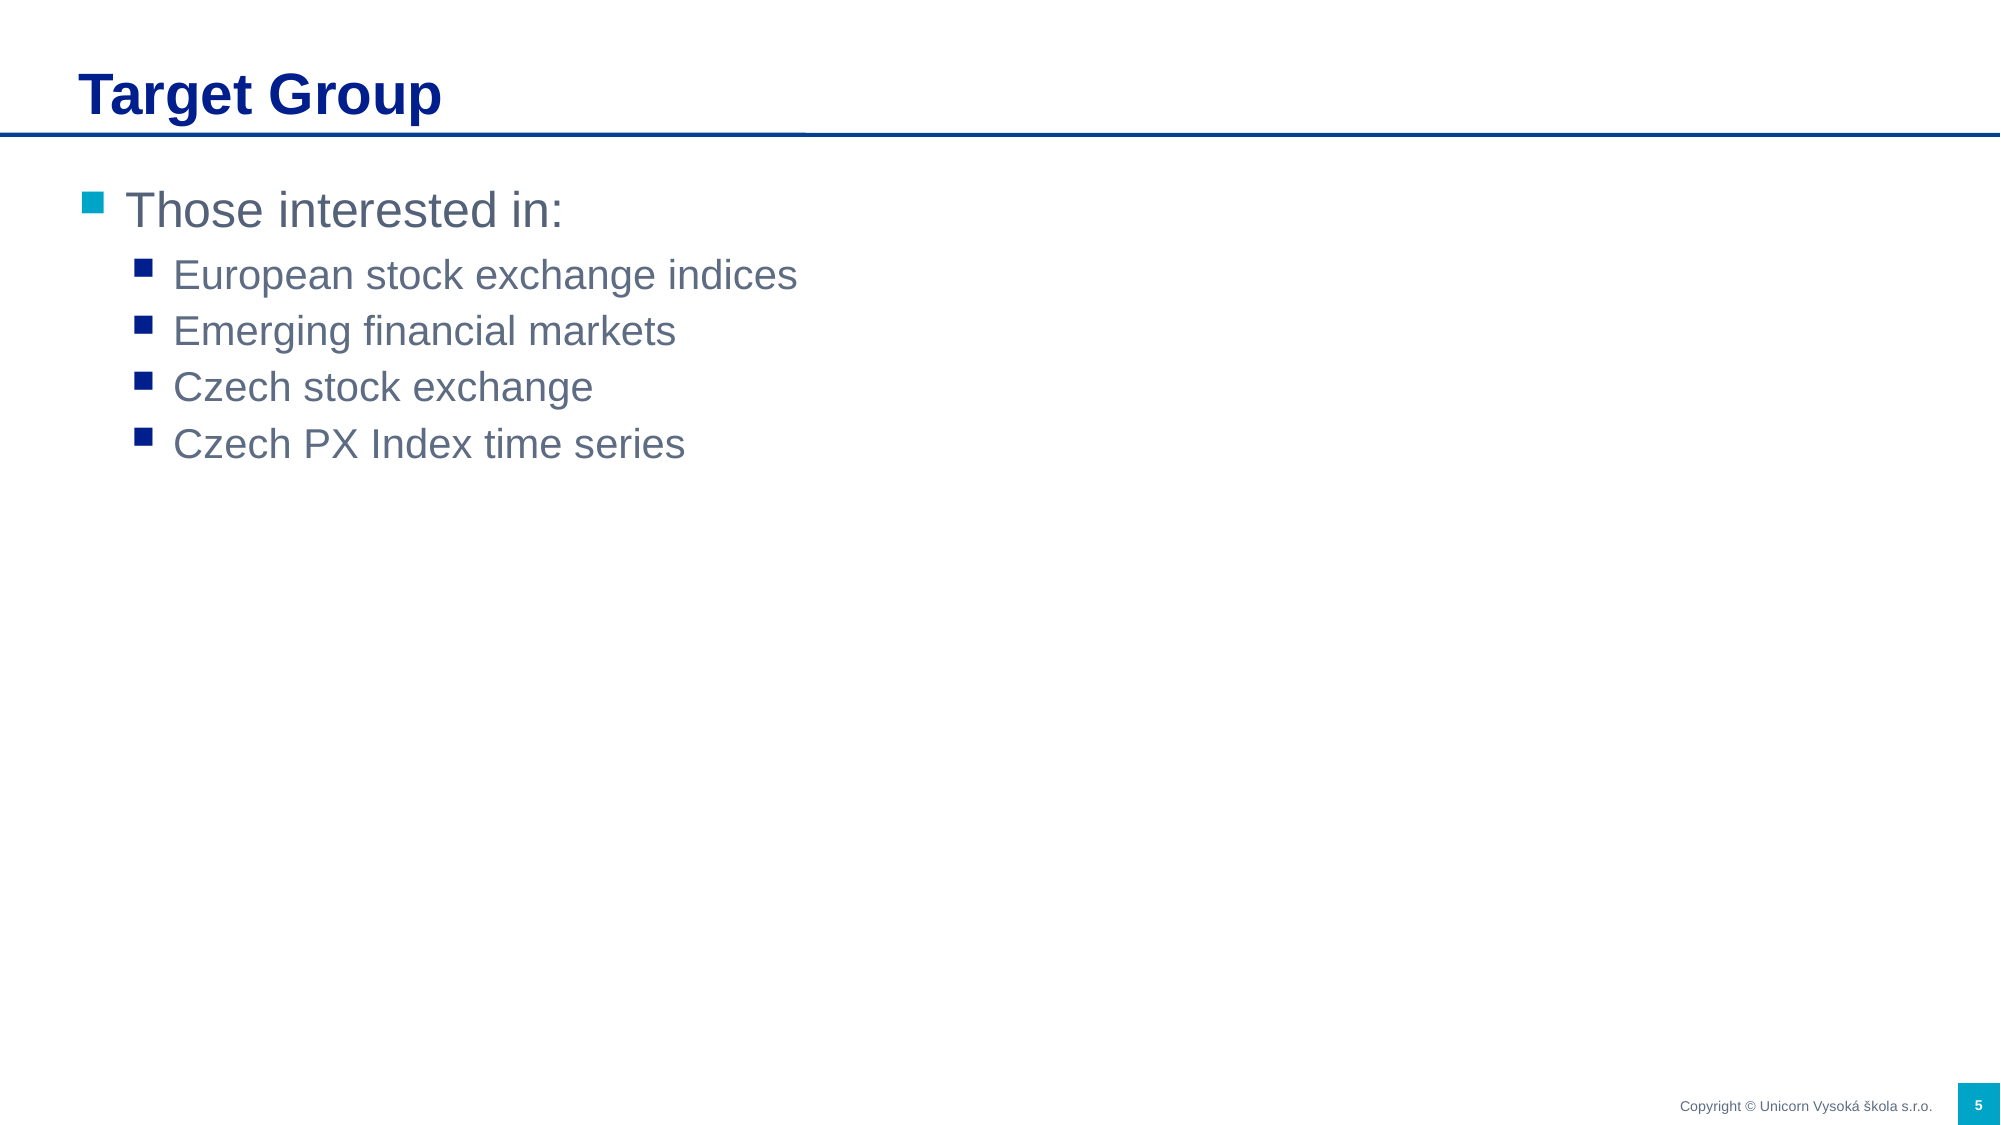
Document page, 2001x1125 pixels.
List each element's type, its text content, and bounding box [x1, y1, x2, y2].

text_box <číslo> [1945, 1074, 2000, 1125]
text_box Target Group [78, 0, 1922, 134]
text_box Copyright © Unicorn Vysoká škola s.r.o. [1273, 1075, 1945, 1125]
text_box Those interested in: European stock exchange indices Emerging financial markets Czech stock exchange Czech PX Index time series [78, 177, 1922, 1075]
